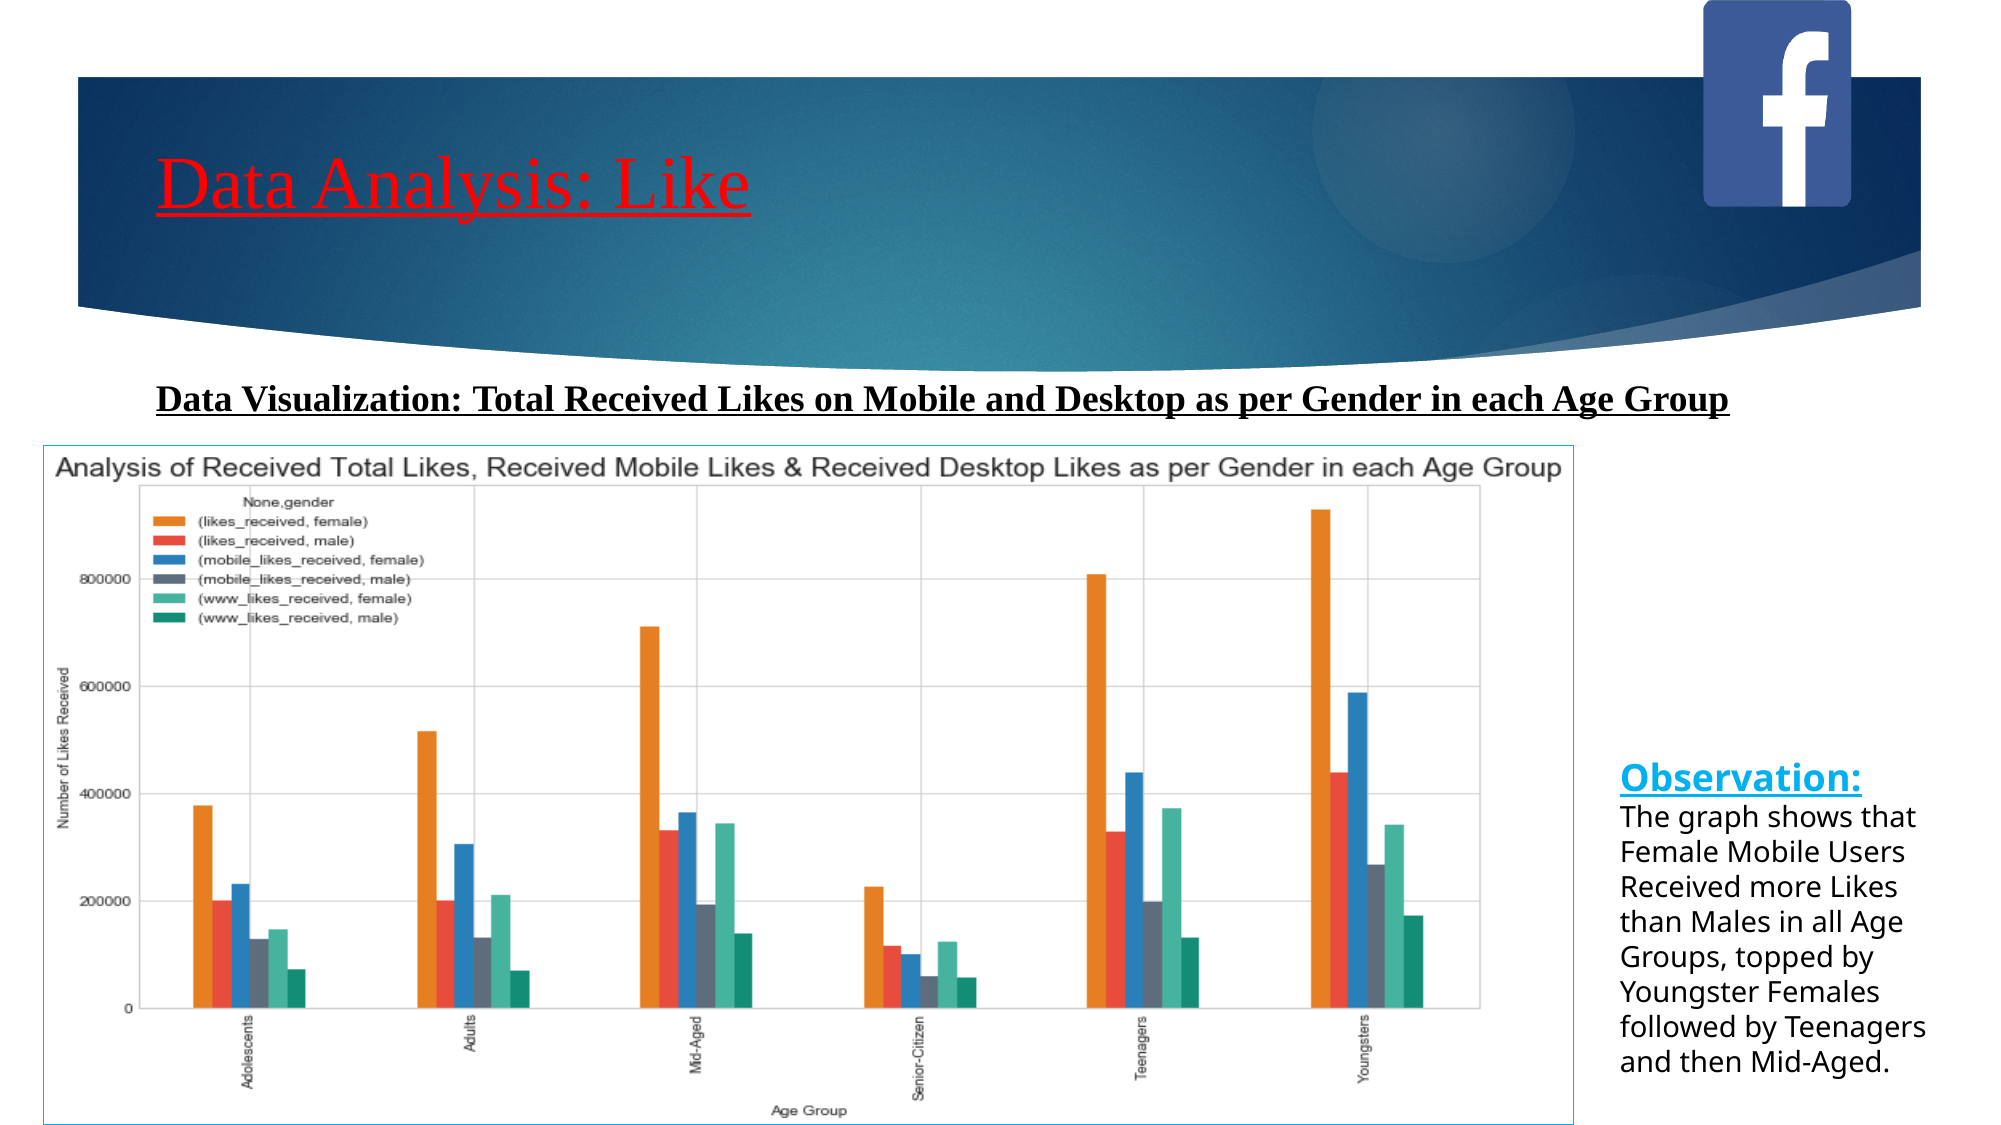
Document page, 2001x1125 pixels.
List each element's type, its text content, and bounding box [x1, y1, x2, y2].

text_box Data Visualization: Total Received Likes on Mobile and Desktop as per Gender in each Age Group [141, 366, 1885, 427]
picture [45, 447, 1572, 1123]
text_box Data Analysis: Like [140, 113, 1866, 244]
picture [1669, 0, 1885, 216]
text_box Observation: The graph shows that Female Mobile Users Received more Likes than Males in all Age Groups, topped by Youngster Females followed by Teenagers and then Mid-Aged. [1605, 746, 1950, 1086]
